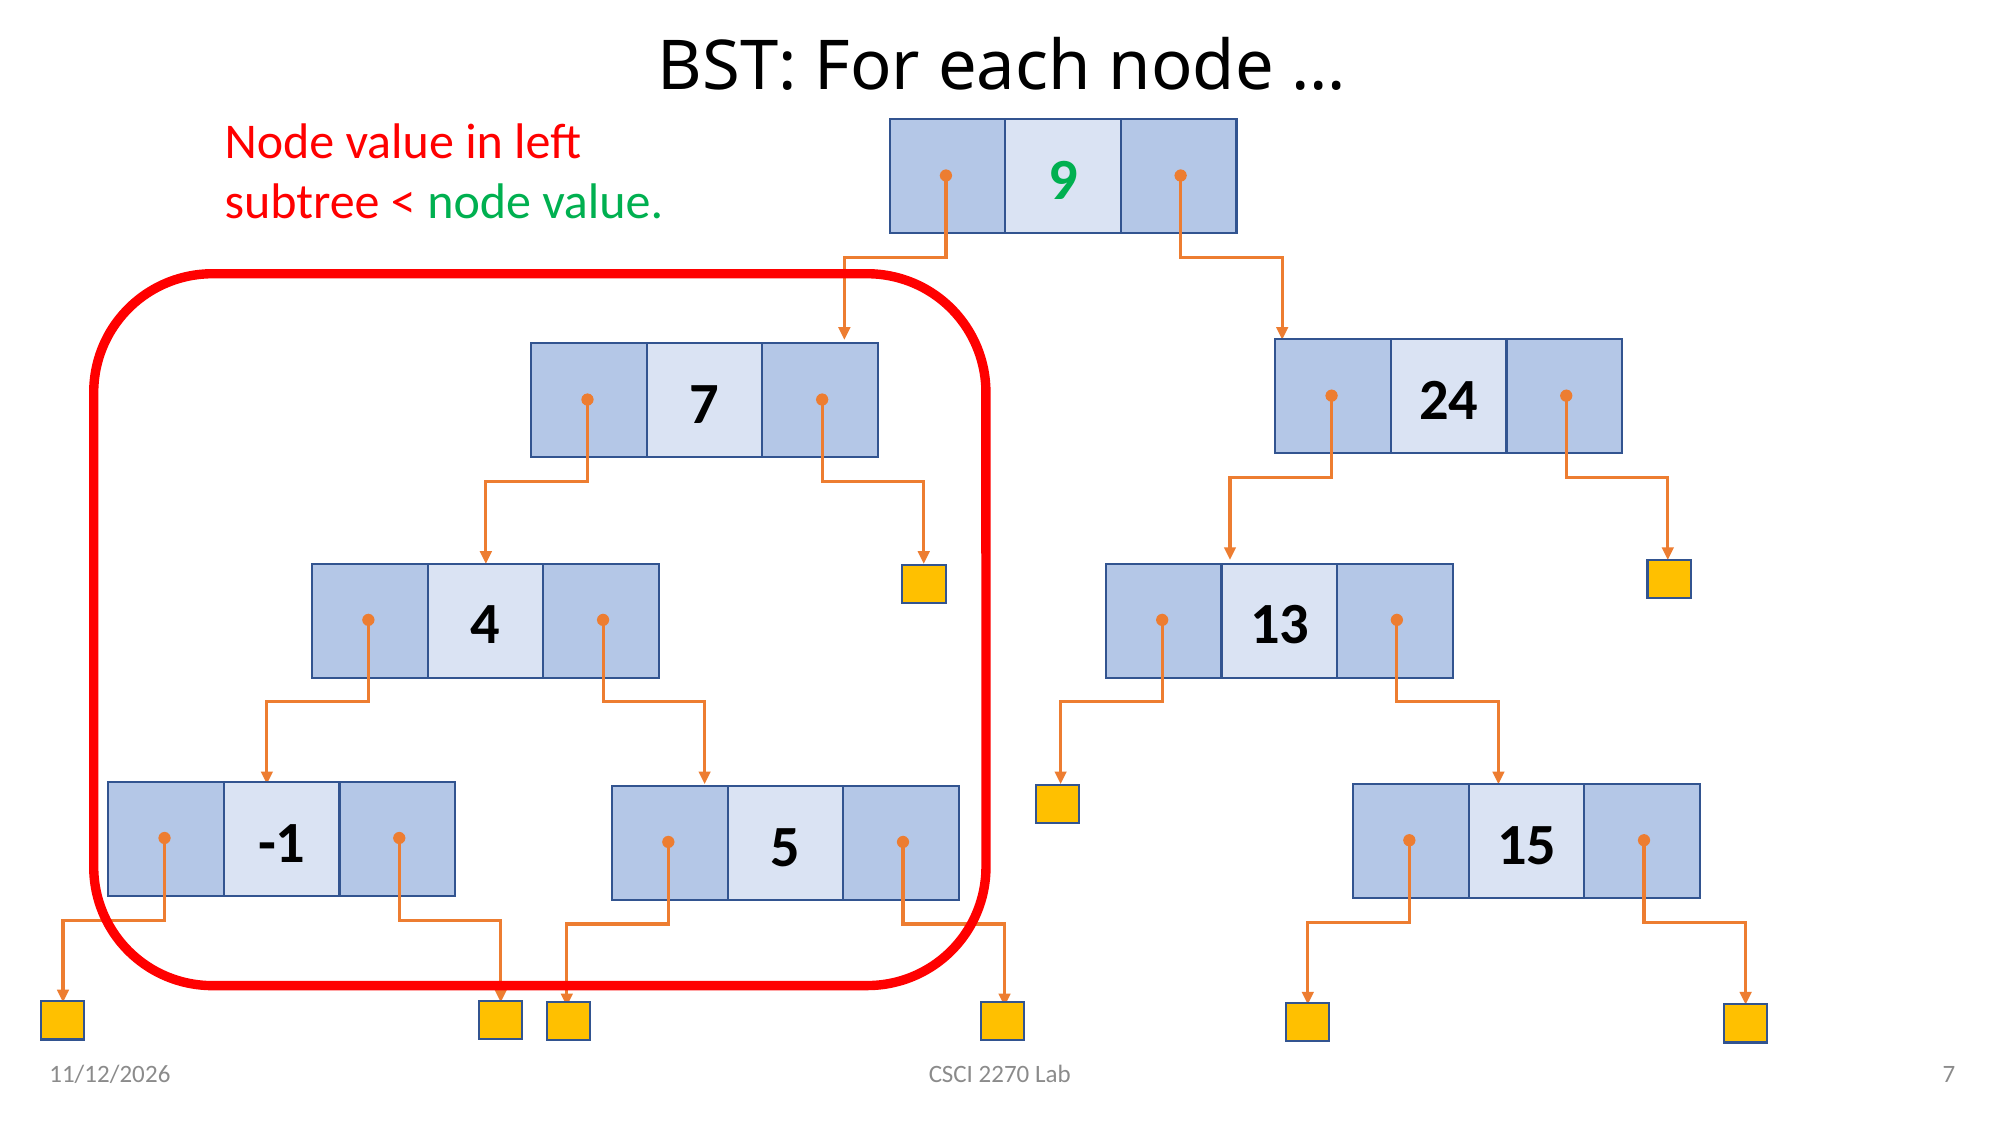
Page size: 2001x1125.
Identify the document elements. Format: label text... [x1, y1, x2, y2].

slide_number 7 [1520, 1042, 1971, 1103]
text_box [1646, 559, 1692, 599]
text_box [546, 1001, 591, 1041]
title BST: For each node … [34, 22, 1971, 112]
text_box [566, 785, 1005, 1007]
text_box [478, 1000, 523, 1040]
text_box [1229, 339, 1668, 560]
text_box Node value in left subtree < node value. [209, 101, 748, 237]
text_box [485, 343, 924, 564]
text_box [1285, 1002, 1330, 1042]
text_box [62, 781, 501, 1003]
footer CSCI 2270 Lab [662, 1042, 1338, 1103]
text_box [1307, 783, 1746, 1005]
text_box [92, 272, 988, 987]
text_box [844, 119, 1283, 340]
text_box [40, 1000, 85, 1041]
text_box [1723, 1003, 1768, 1044]
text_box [266, 563, 705, 784]
text_box [1035, 784, 1080, 824]
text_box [1060, 563, 1499, 784]
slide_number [34, 1042, 485, 1103]
text_box [980, 1001, 1025, 1041]
